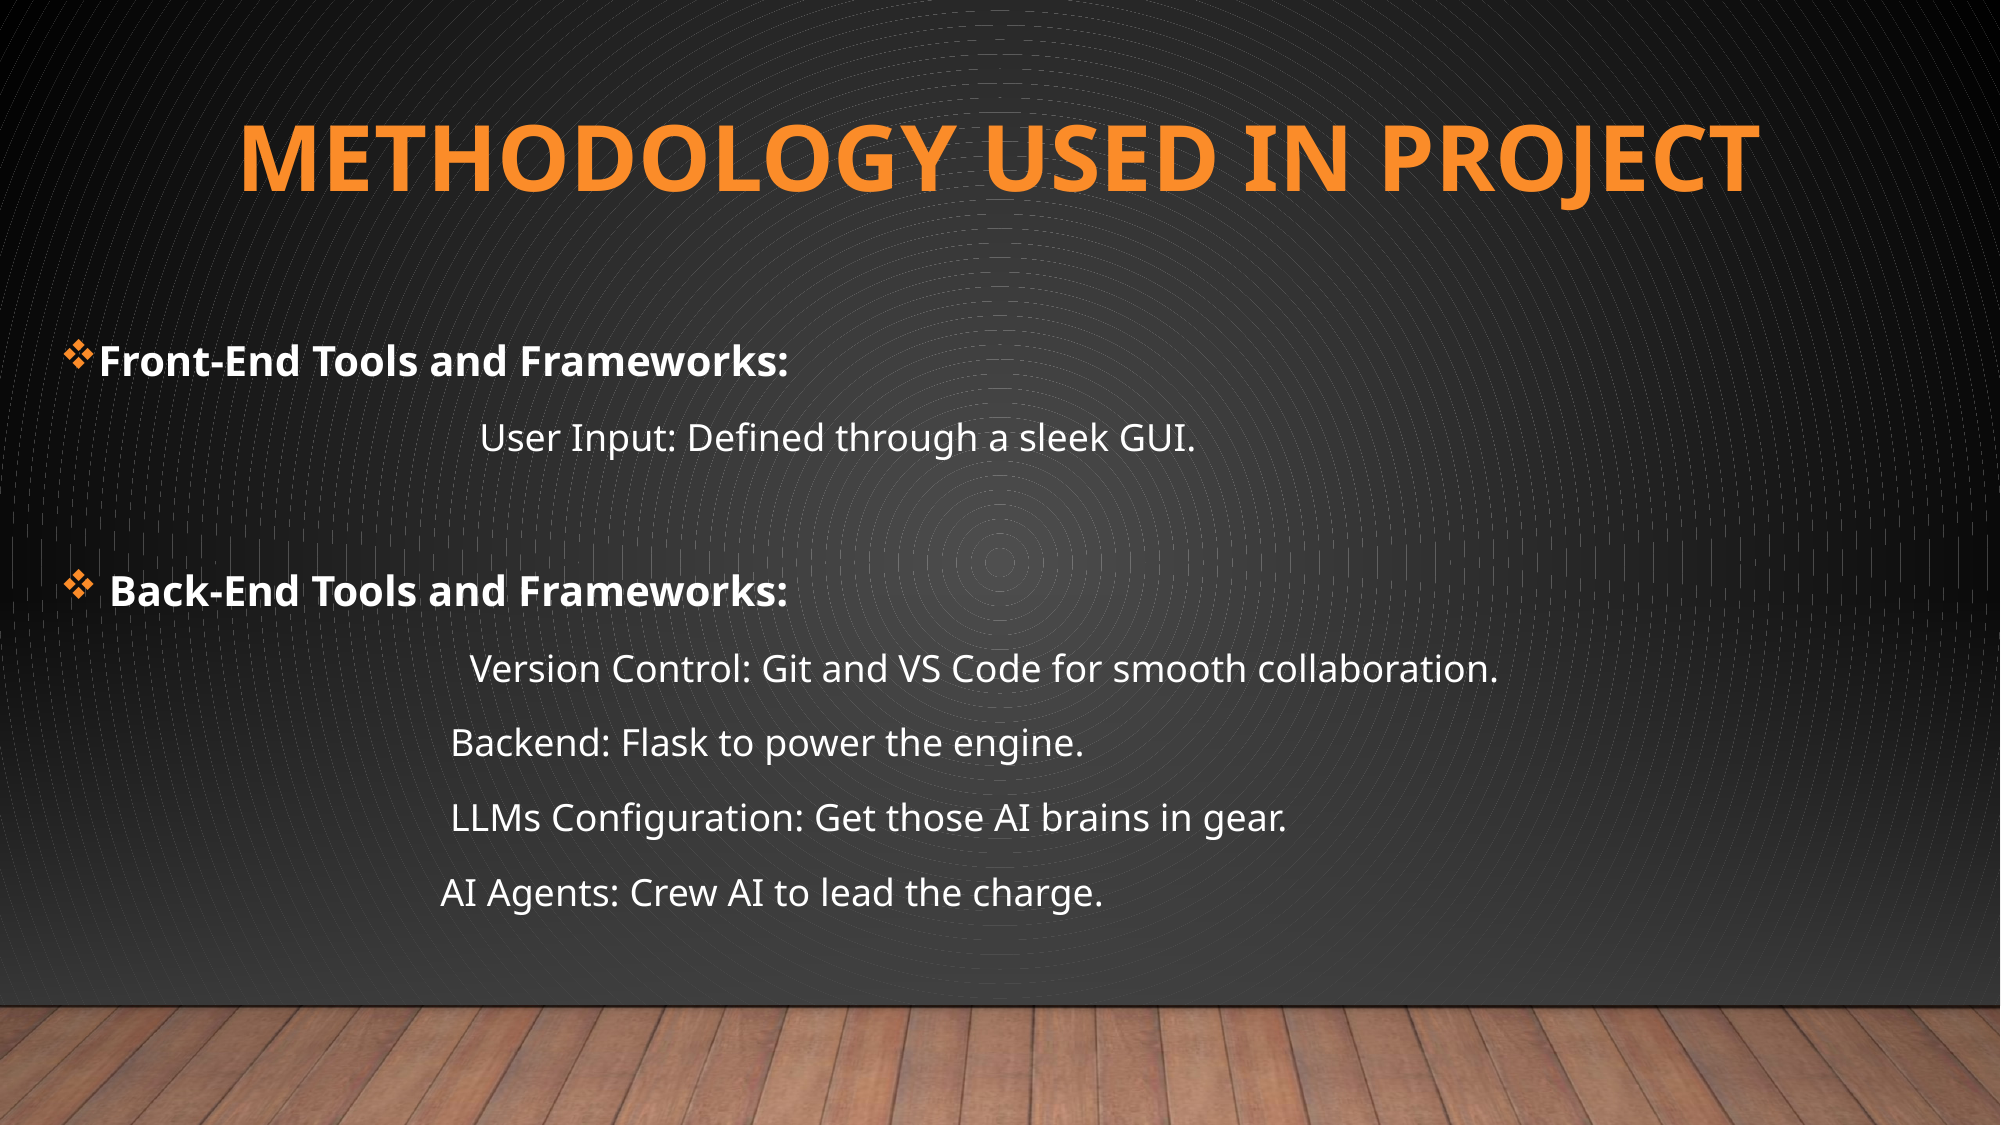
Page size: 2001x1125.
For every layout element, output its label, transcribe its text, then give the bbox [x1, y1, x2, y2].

list Front-End Tools and Frameworks: User Input: Defined through a sleek GUI. Back-End Tools and Frameworks: Version Control: Git and VS Code for smooth collaboration. Backend: Flask to power the engine. LLMs Configuration: Get those AI brains in gear. AI Agents: Crew AI to lead the charge. [45, 316, 2000, 1002]
title Methodology Used in Project [45, 76, 1955, 249]
picture [0, 1005, 2000, 1125]
